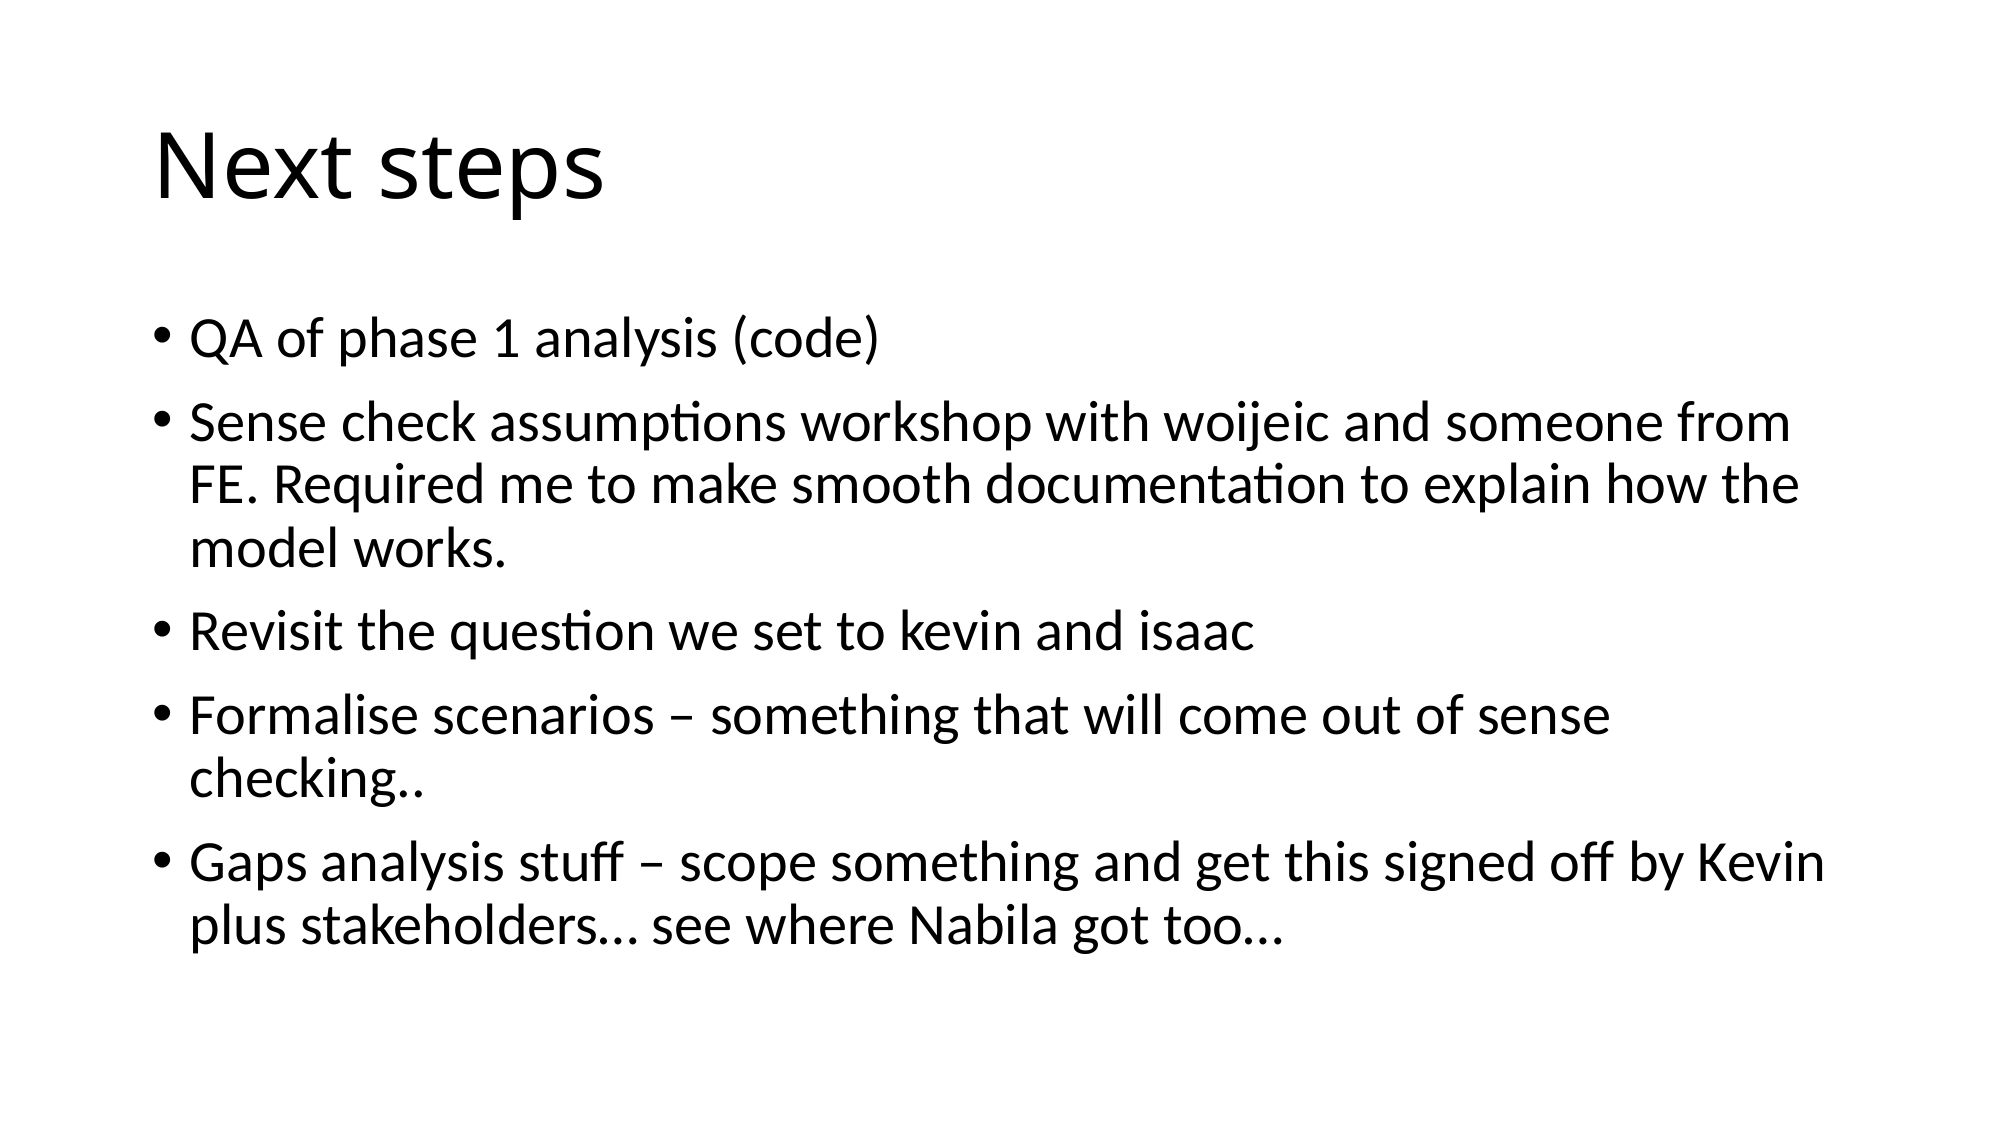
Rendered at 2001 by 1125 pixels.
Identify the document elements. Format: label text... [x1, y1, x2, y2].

list QA of phase 1 analysis (code) Sense check assumptions workshop with woijeic and someone from FE. Required me to make smooth documentation to explain how the model works. Revisit the question we set to kevin and isaac Formalise scenarios – something that will come out of sense checking.. Gaps analysis stuff – scope something and get this signed off by Kevin plus stakeholders… see where Nabila got too… [137, 299, 1863, 1014]
title Next steps [137, 59, 1863, 278]
